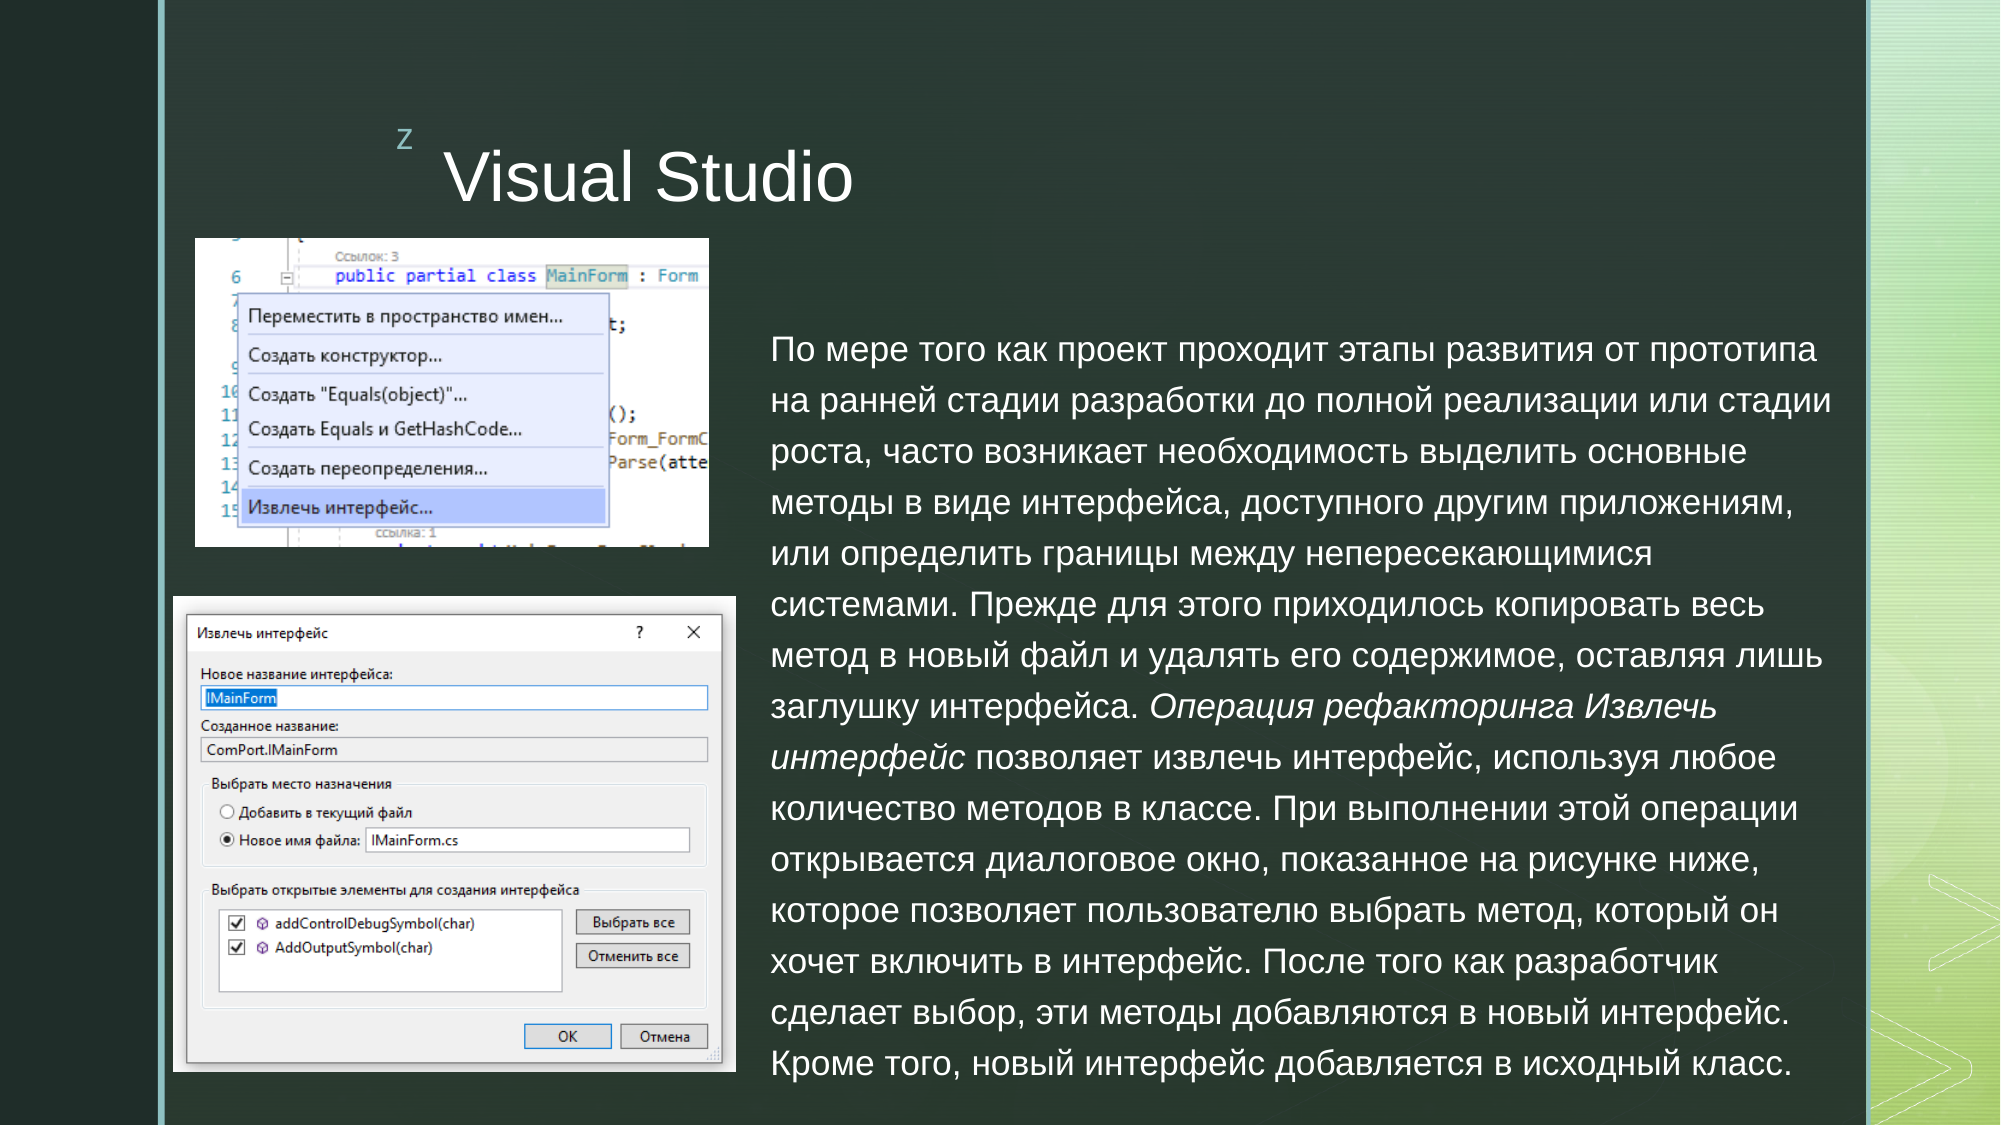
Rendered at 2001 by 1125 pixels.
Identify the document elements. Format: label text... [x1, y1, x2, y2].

picture [173, 596, 737, 1072]
list По мере того как проект проходит этапы развития от прототипа на ранней стадии разработки до полной реализации или стадии роста, часто возникает необходимость выделить основные методы в виде интерфейса, доступного другим приложениям, или определить границы между непересекающимися системами. Прежде для этого приходилось копировать весь метод в новый файл и удалять его содержимое, оставляя лишь заглушку интерфейса. Операция рефакторинга Извлечь интерфейс позволяет извлечь интерфейс, используя любое количество методов в классе. При выполнении этой операции открывается диалоговое окно, показанное на рисунке ниже, которое позволяет пользователю выбрать метод, который он хочет включить в интерфейс. После того как разработчик сделает выбор, эти методы добавляются в новый интерфейс. Кроме того, новый интерфейс добавляется в исходный класс. [755, 310, 1849, 1125]
picture [195, 238, 709, 547]
picture [1871, 0, 2001, 1125]
title Visual Studio [428, 132, 1734, 310]
